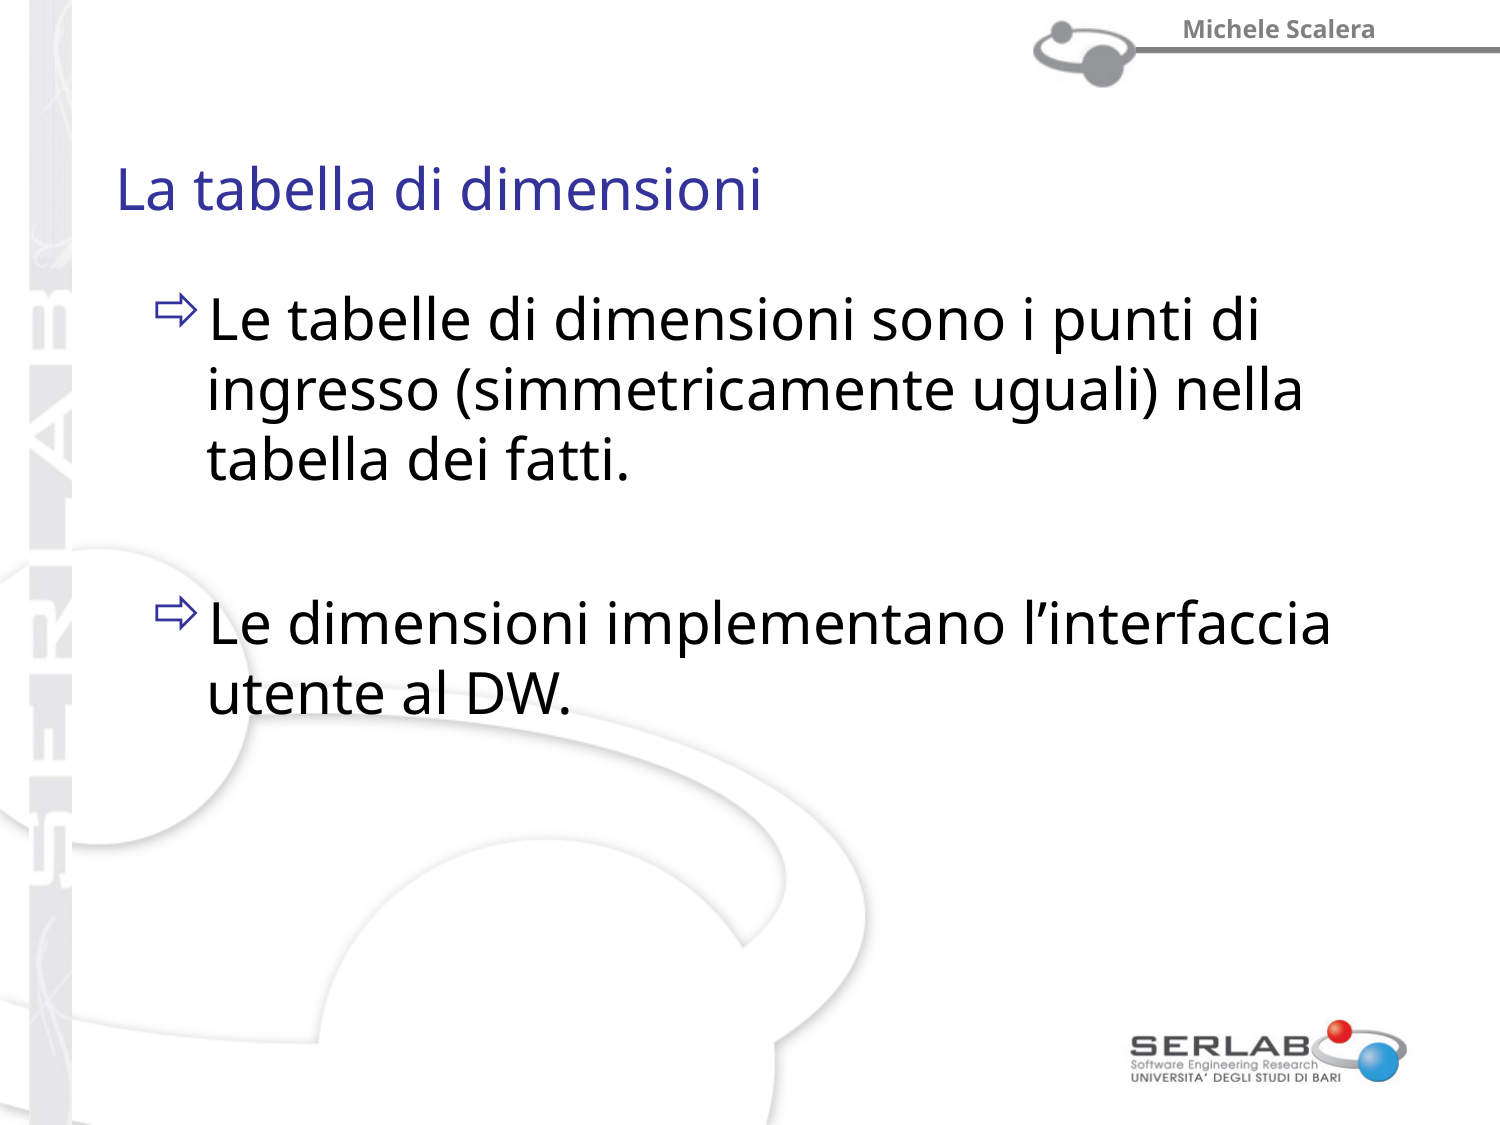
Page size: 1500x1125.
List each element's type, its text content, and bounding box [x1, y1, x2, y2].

picture [0, 0, 892, 1125]
list Le tabelle di dimensioni sono i punti di ingresso (simmetricamente uguali) nella tabella dei fatti. Le dimensioni implementano l’interfaccia utente al DW. [135, 274, 1448, 988]
picture [950, 19, 1500, 91]
title La tabella di dimensioni [100, 136, 1451, 238]
picture [1098, 994, 1424, 1106]
